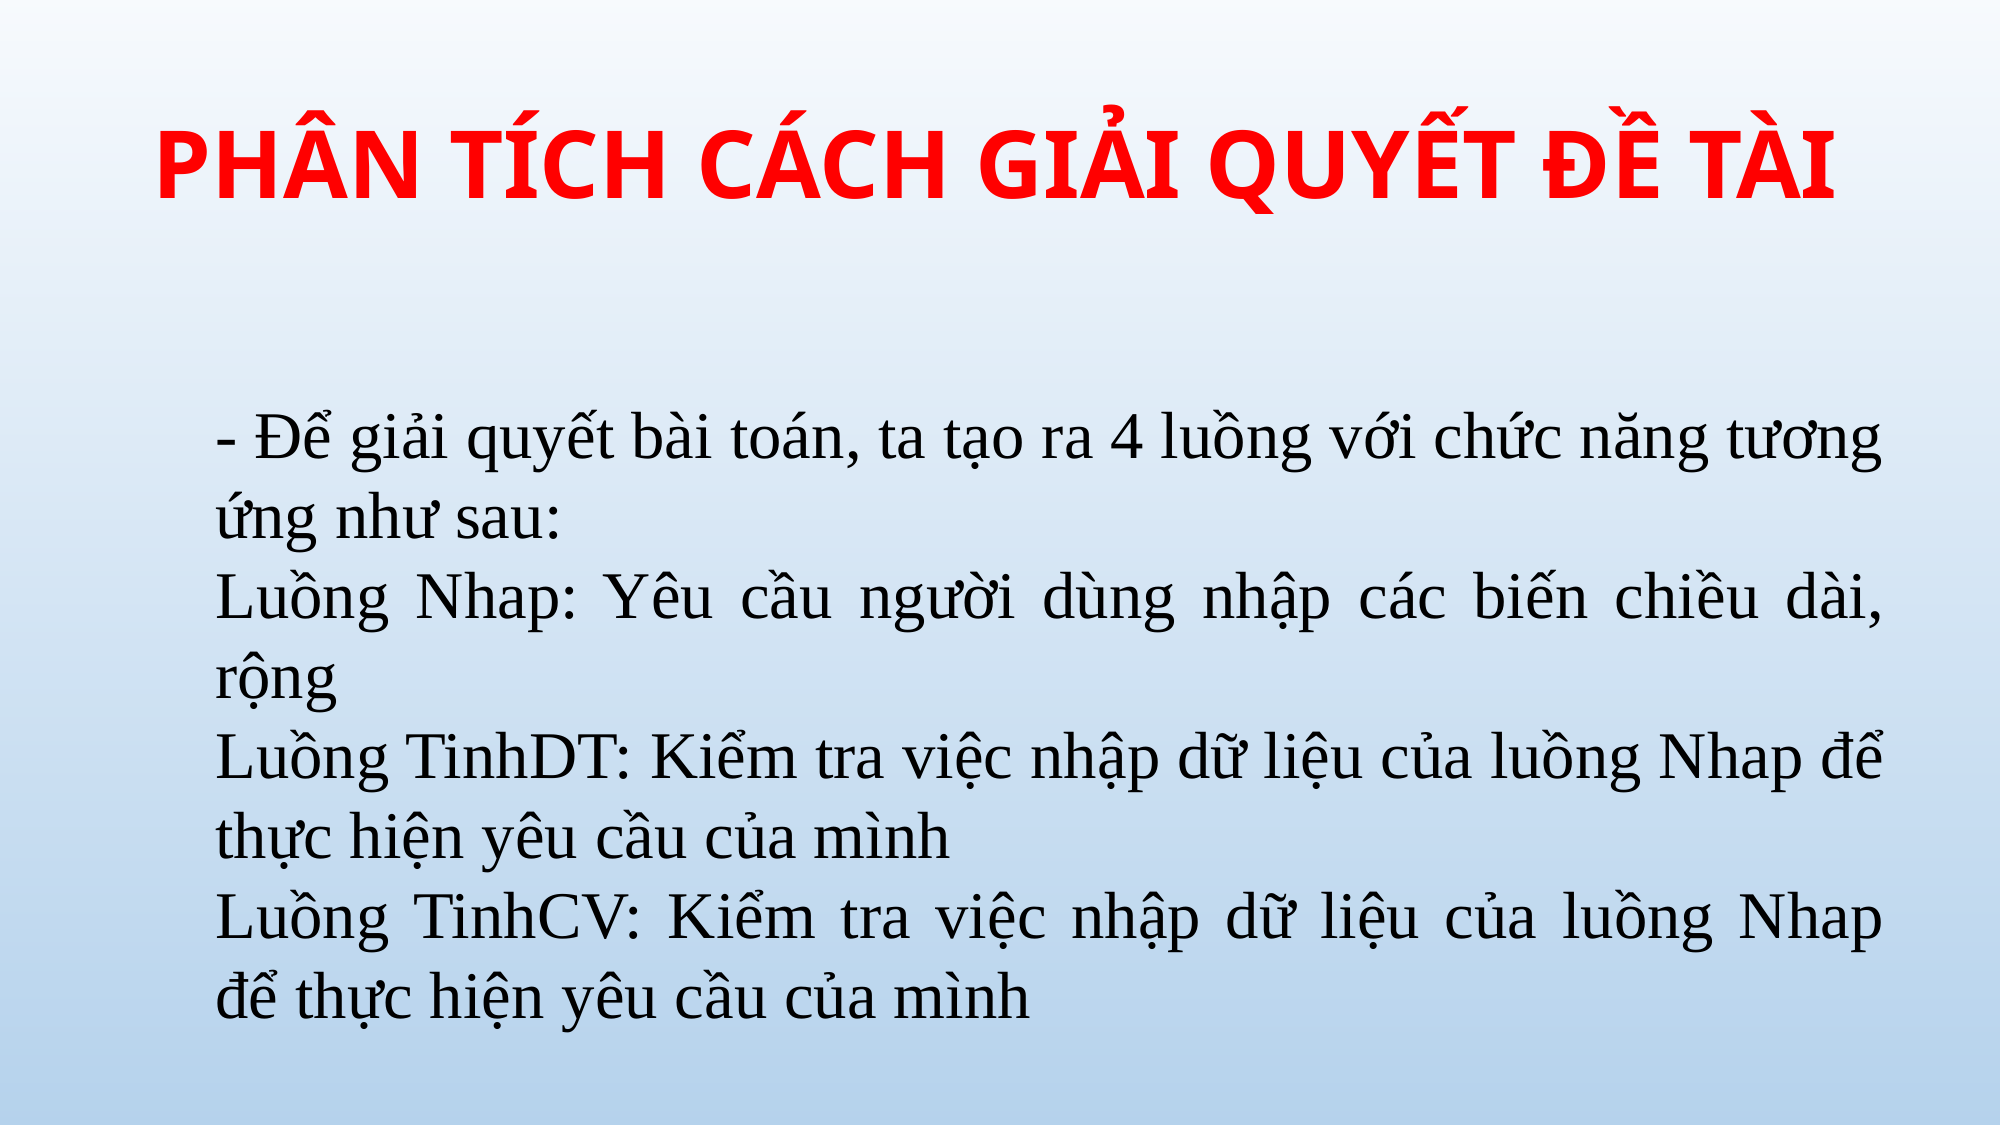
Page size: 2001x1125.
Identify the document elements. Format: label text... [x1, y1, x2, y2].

title PHÂN TÍCH CÁCH GIẢI QUYẾT ĐỀ TÀI [137, 59, 1863, 278]
text_box - Để giải quyết bài toán, ta tạo ra 4 luồng với chức năng tương ứng như sau: Luồng Nhap: Yêu cầu người dùng nhập các biến chiều dài, rộng Luồng TinhDT: Kiểm tra việc nhập dữ liệu của luồng Nhap để thực hiện yêu cầu của mình Luồng TinhCV: Kiểm tra việc nhập dữ liệu của luồng Nhap để thực hiện yêu cầu của mình [200, 384, 1902, 1039]
